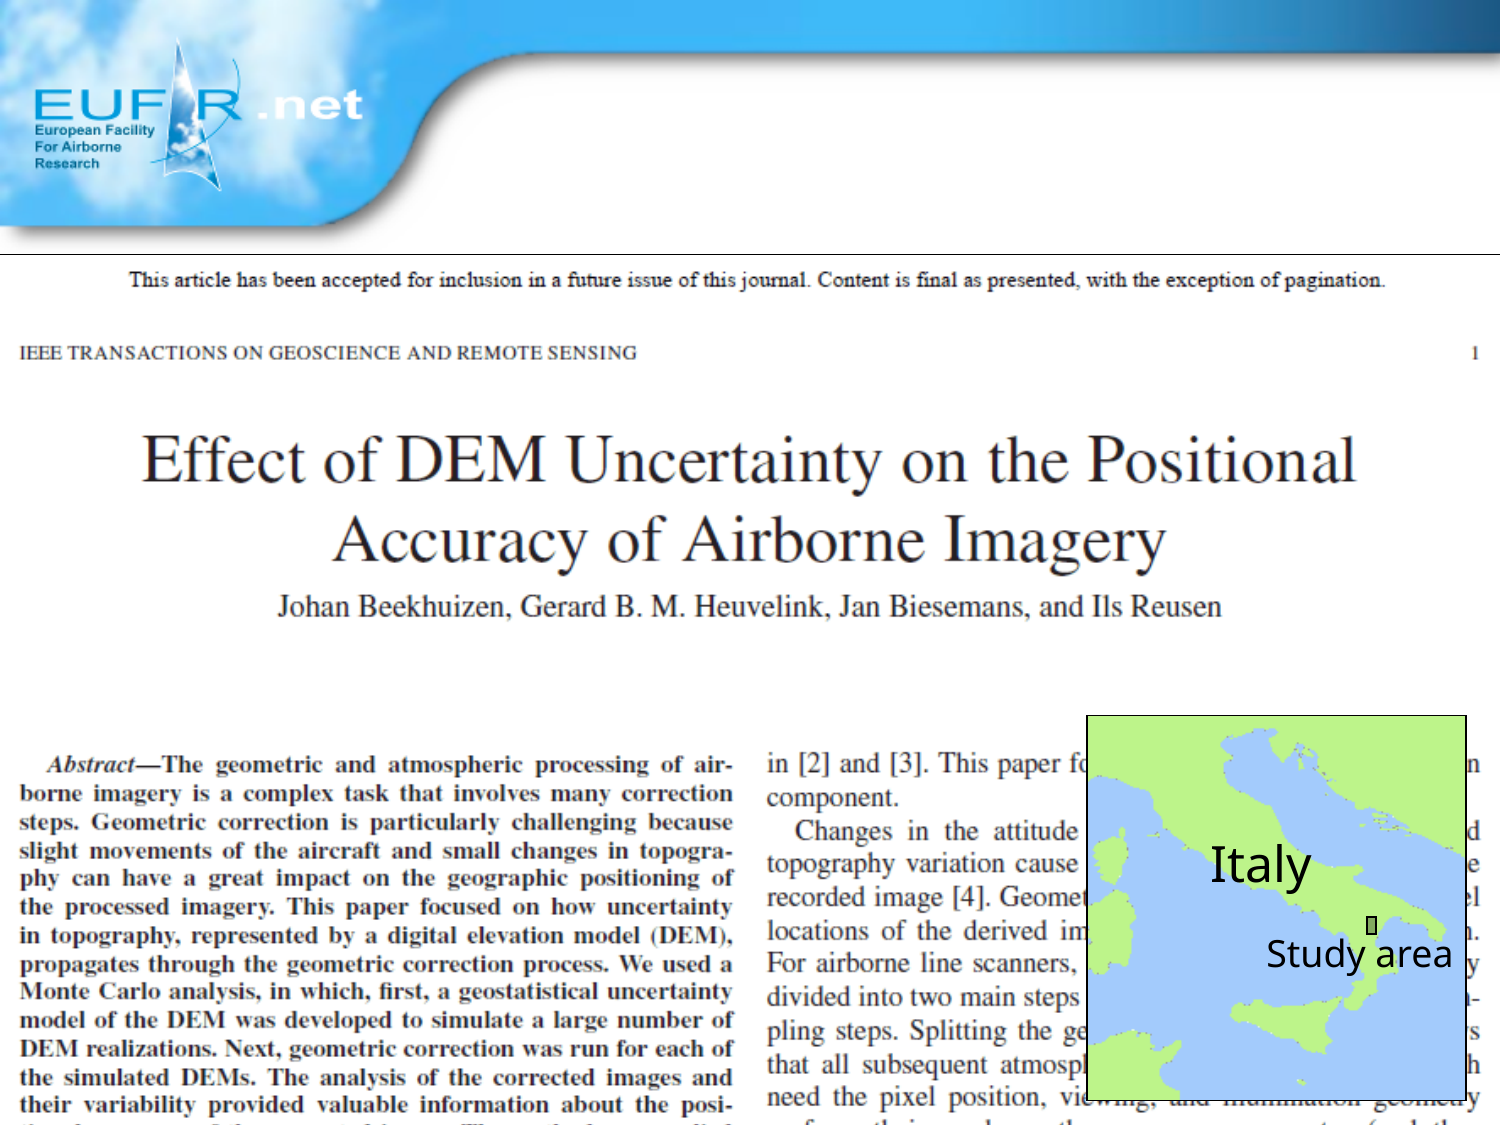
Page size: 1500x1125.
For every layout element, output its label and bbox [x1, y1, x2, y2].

picture [0, 0, 1500, 254]
text_box [1087, 716, 1480, 1100]
picture [0, 255, 1500, 1125]
